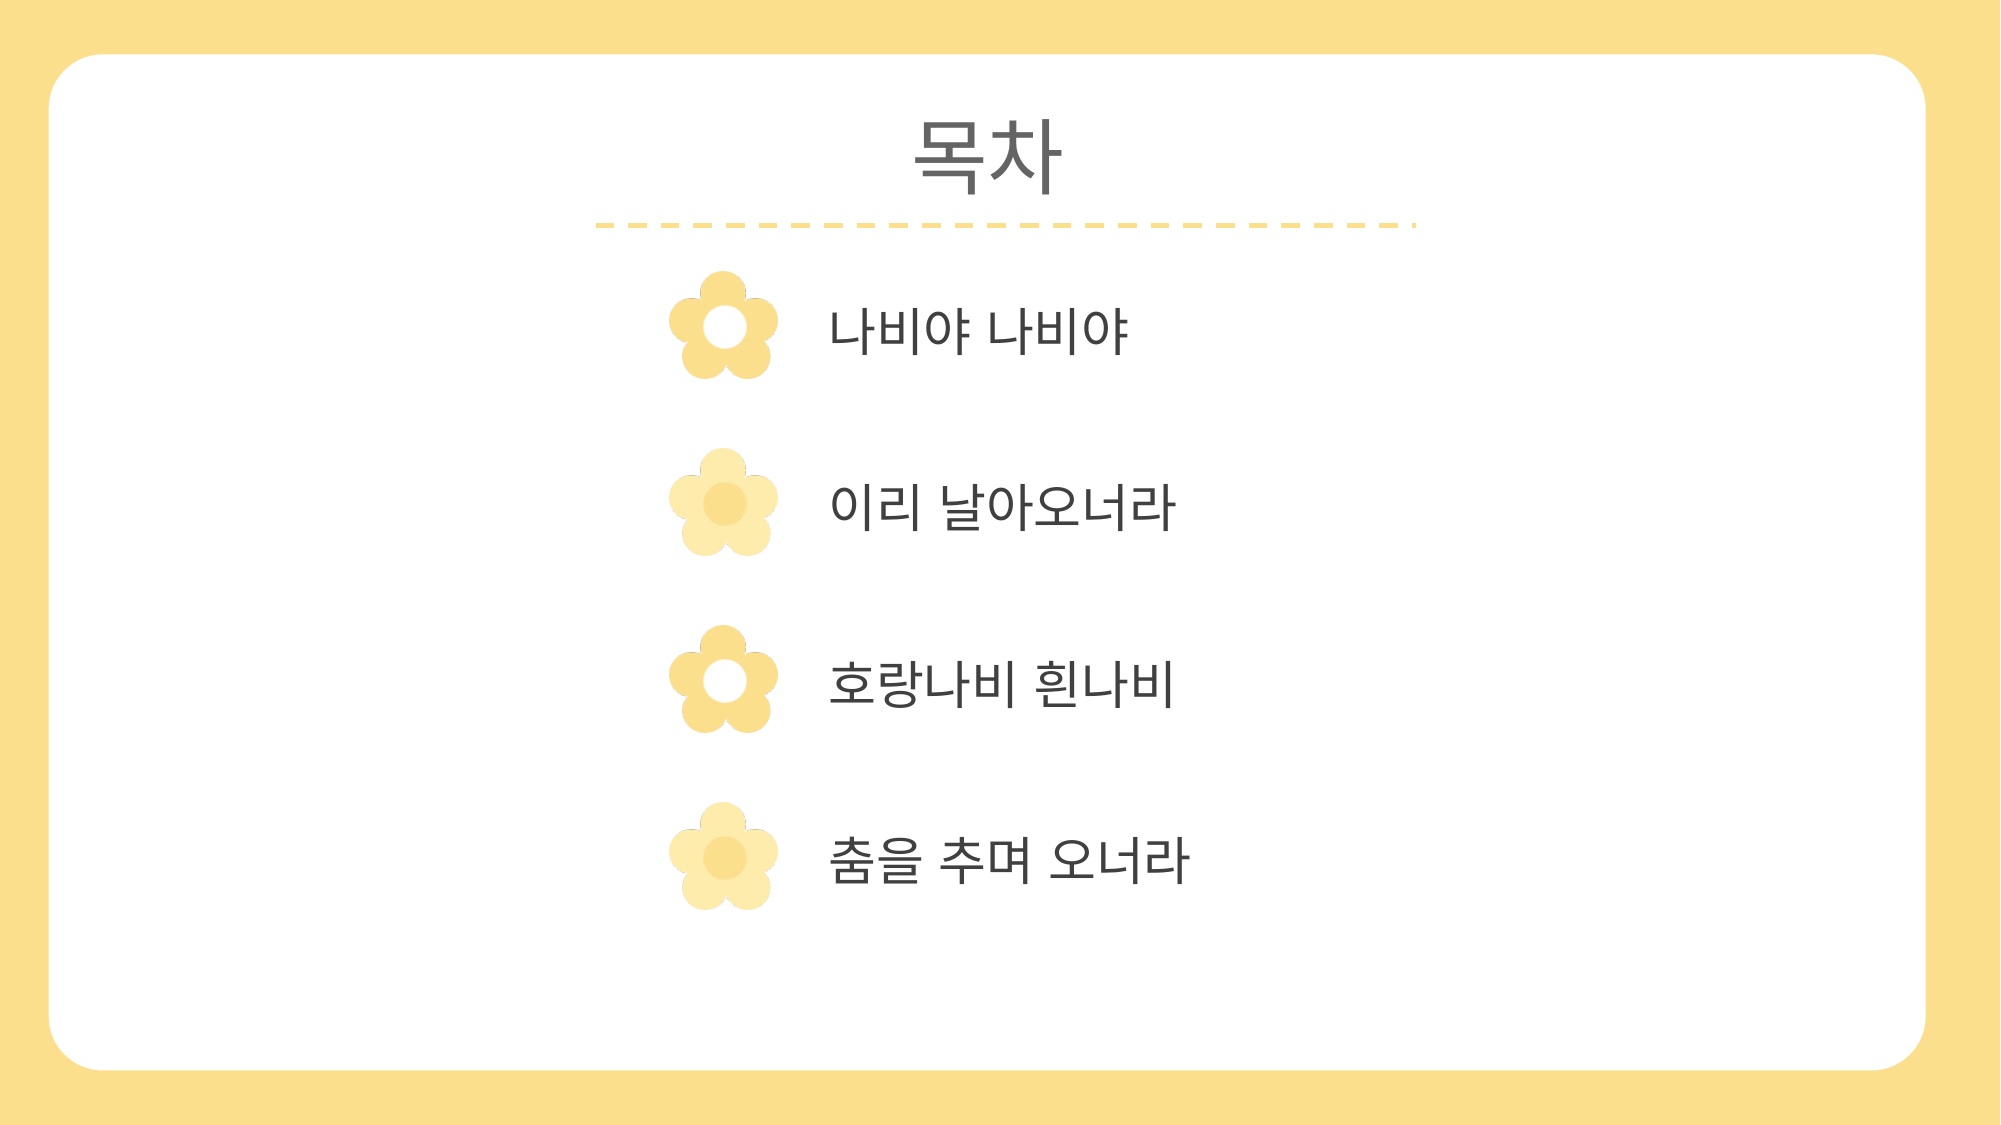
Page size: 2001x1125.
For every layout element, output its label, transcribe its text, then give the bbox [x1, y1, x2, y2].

picture [669, 802, 778, 910]
picture [669, 448, 778, 556]
text_box 이리 날아오너라 [813, 468, 1336, 546]
text_box 호랑나비 흰나비 [813, 644, 1336, 722]
text_box 목차 [896, 97, 1104, 213]
text_box 춤을 추며 오너라 [813, 821, 1336, 899]
picture [669, 271, 778, 379]
text_box 나비야 나비야 [813, 291, 1336, 370]
picture [669, 625, 778, 733]
